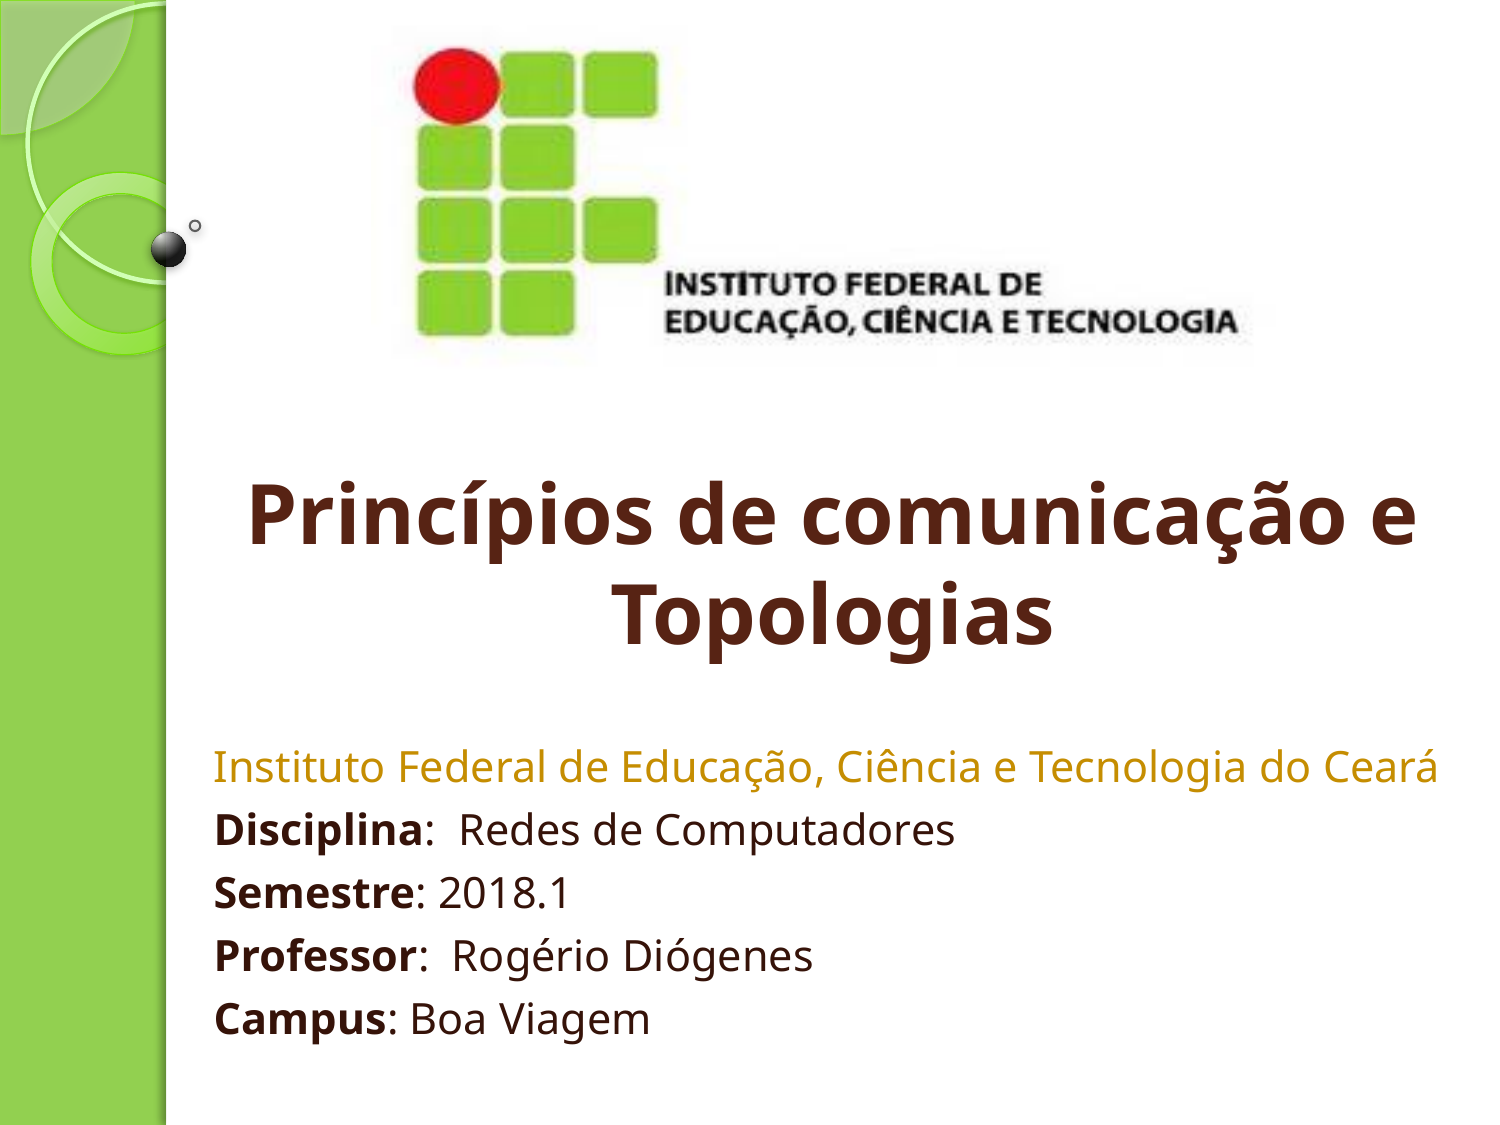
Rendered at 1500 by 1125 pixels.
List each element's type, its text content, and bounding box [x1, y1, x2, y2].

picture [371, 6, 1276, 386]
title Princípios de comunicação e Topologias [206, 456, 1459, 669]
subtitle Instituto Federal de Educação, Ciência e Tecnologia do Ceará Disciplina: Redes de Computadores Semestre: 2018.1 Professor: Rogério Diógenes Campus: Boa Viagem [194, 739, 1477, 1096]
